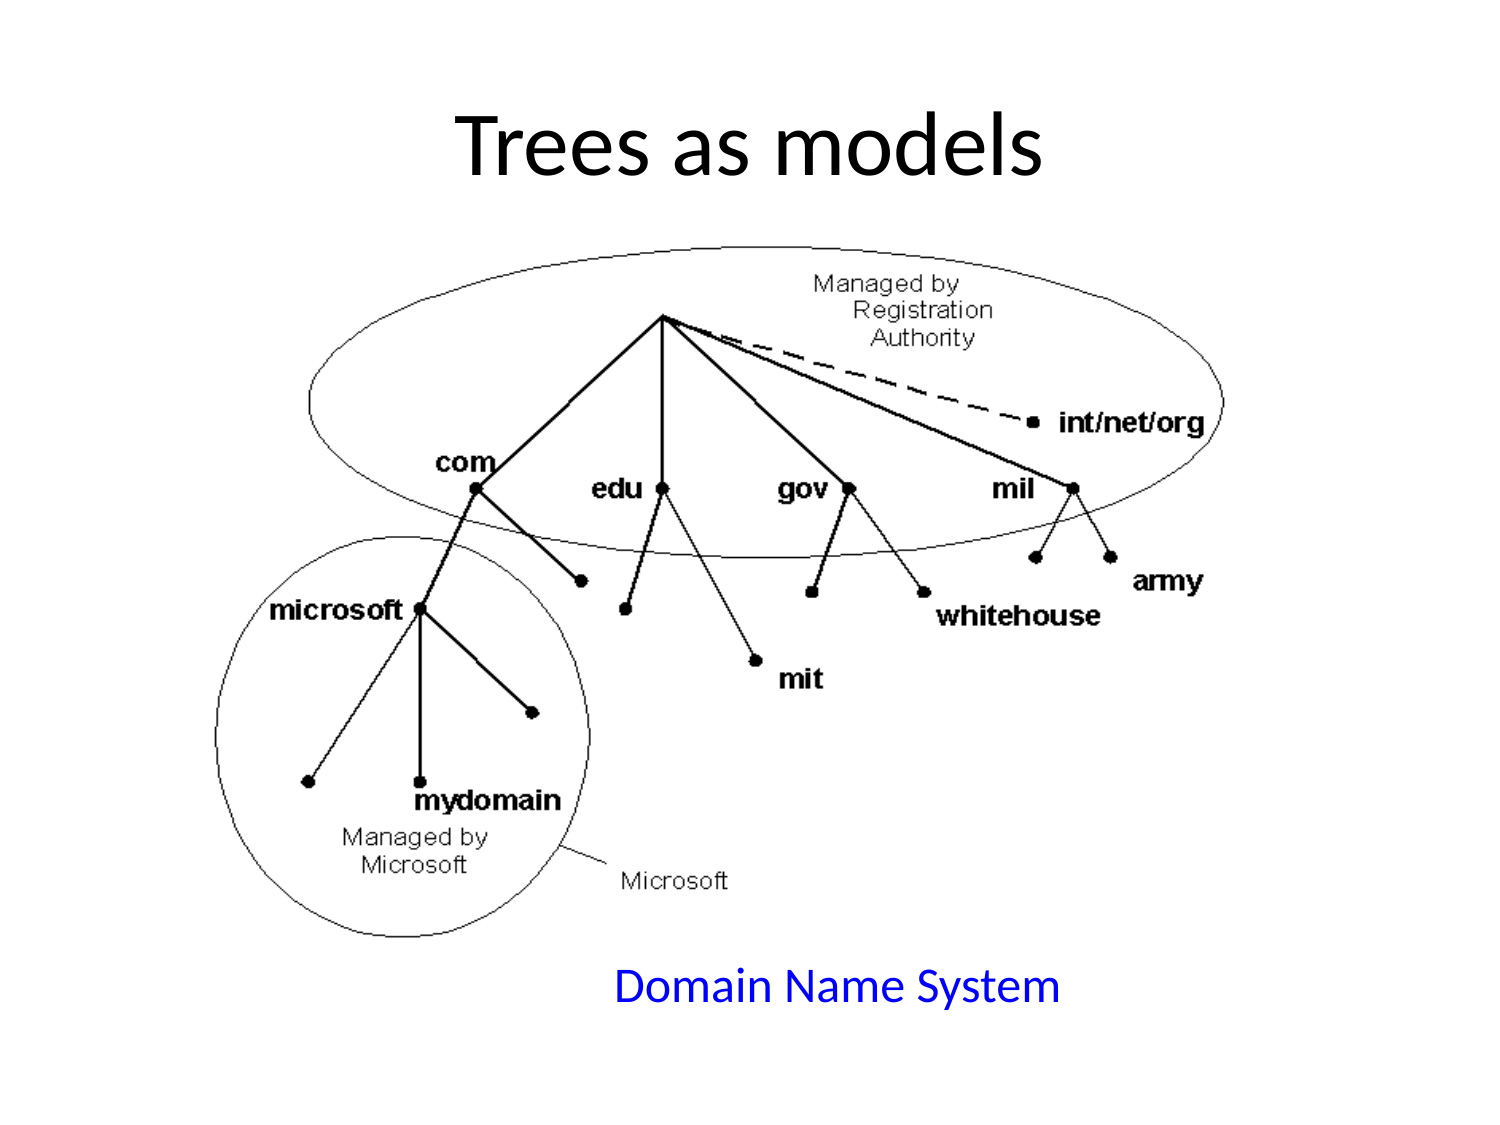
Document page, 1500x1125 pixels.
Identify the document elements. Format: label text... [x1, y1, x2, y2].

text_box Domain Name System [599, 955, 1077, 1020]
title Trees as models [75, 45, 1425, 233]
picture [196, 232, 1250, 946]
